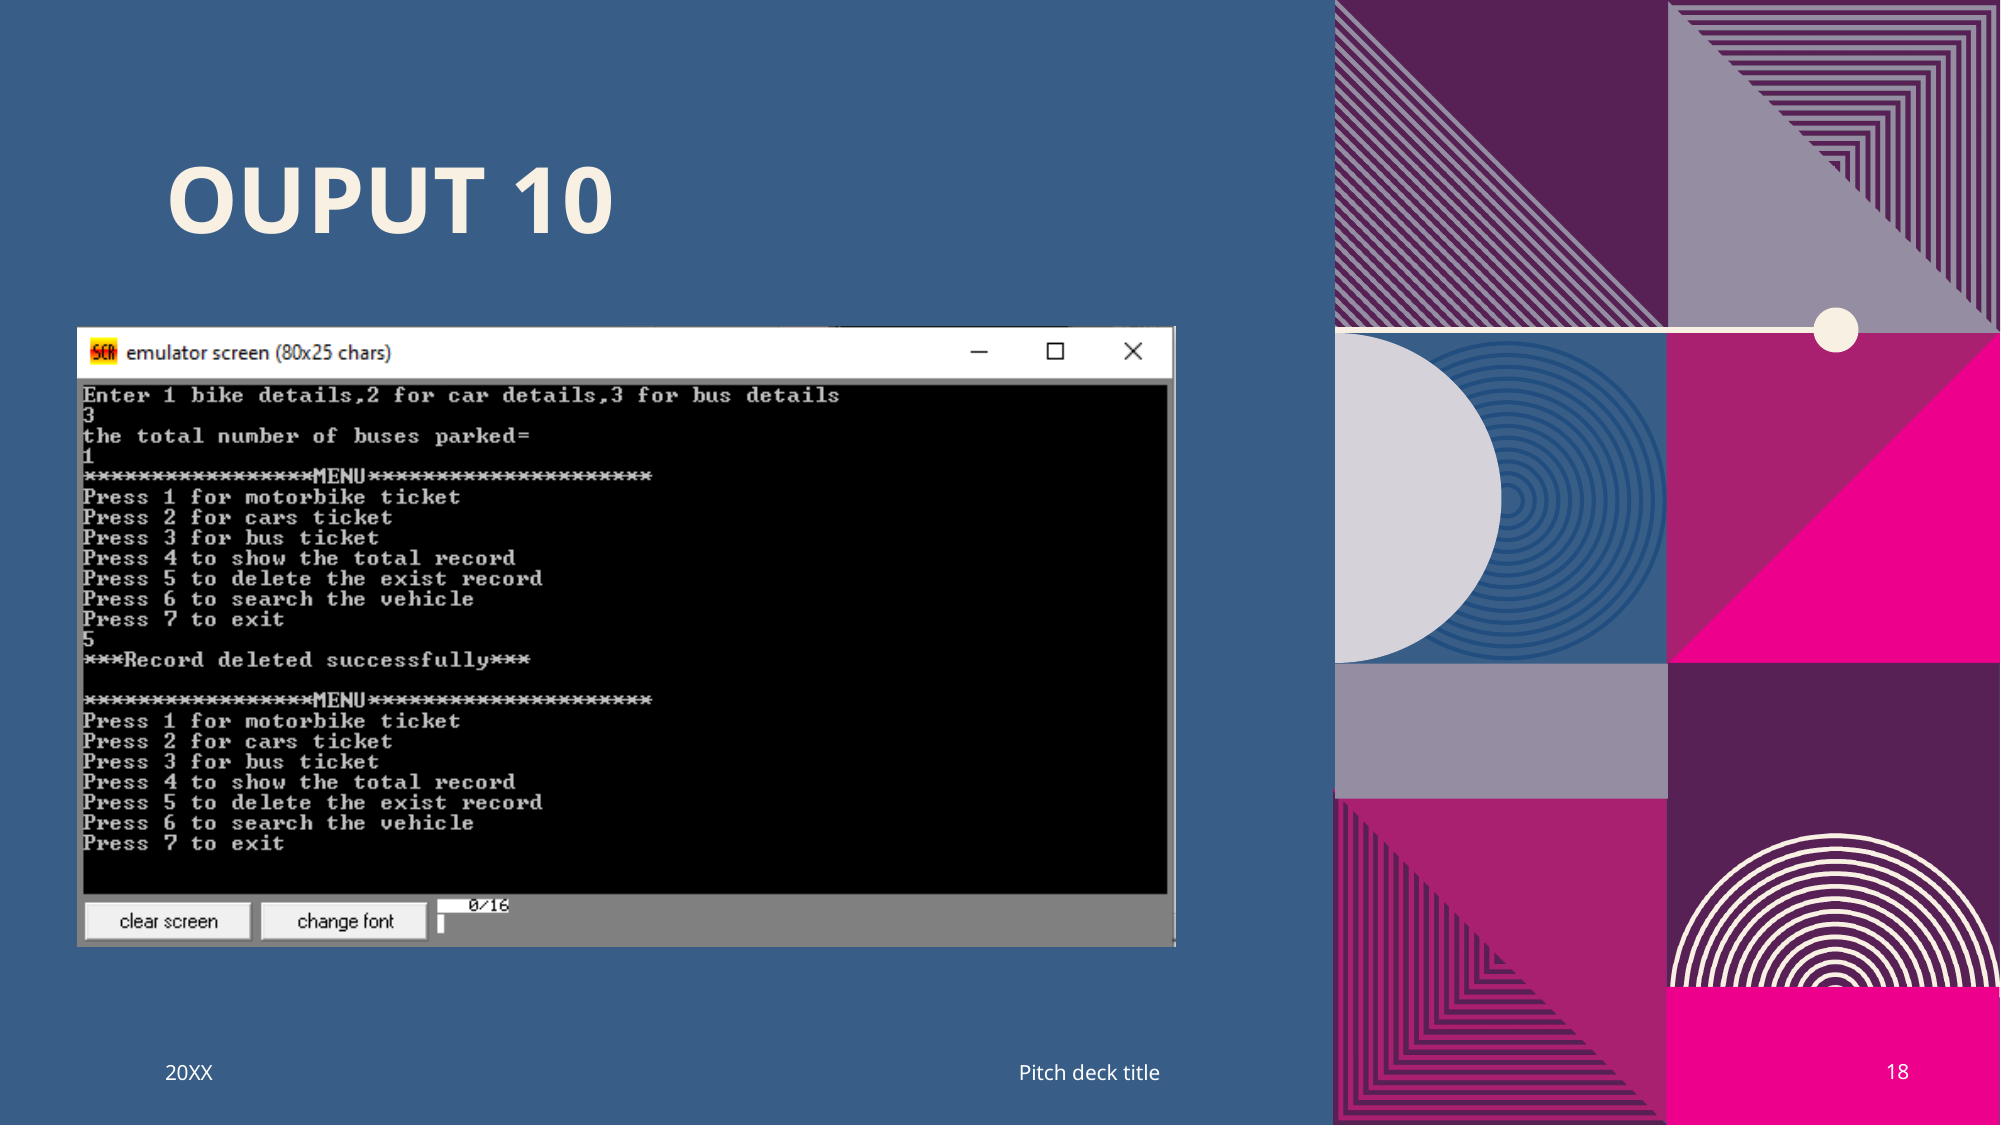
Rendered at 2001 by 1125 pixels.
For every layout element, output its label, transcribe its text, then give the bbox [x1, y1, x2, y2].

picture [1669, 833, 2001, 998]
picture [1333, 791, 1667, 1125]
picture [77, 326, 1176, 947]
title Ouput 10 [150, 146, 1266, 365]
slide_number 20XX [150, 1042, 330, 1103]
picture [1335, 0, 2001, 333]
slide_number 18 [1849, 1042, 1925, 1103]
footer Pitch deck title [902, 1042, 1278, 1103]
